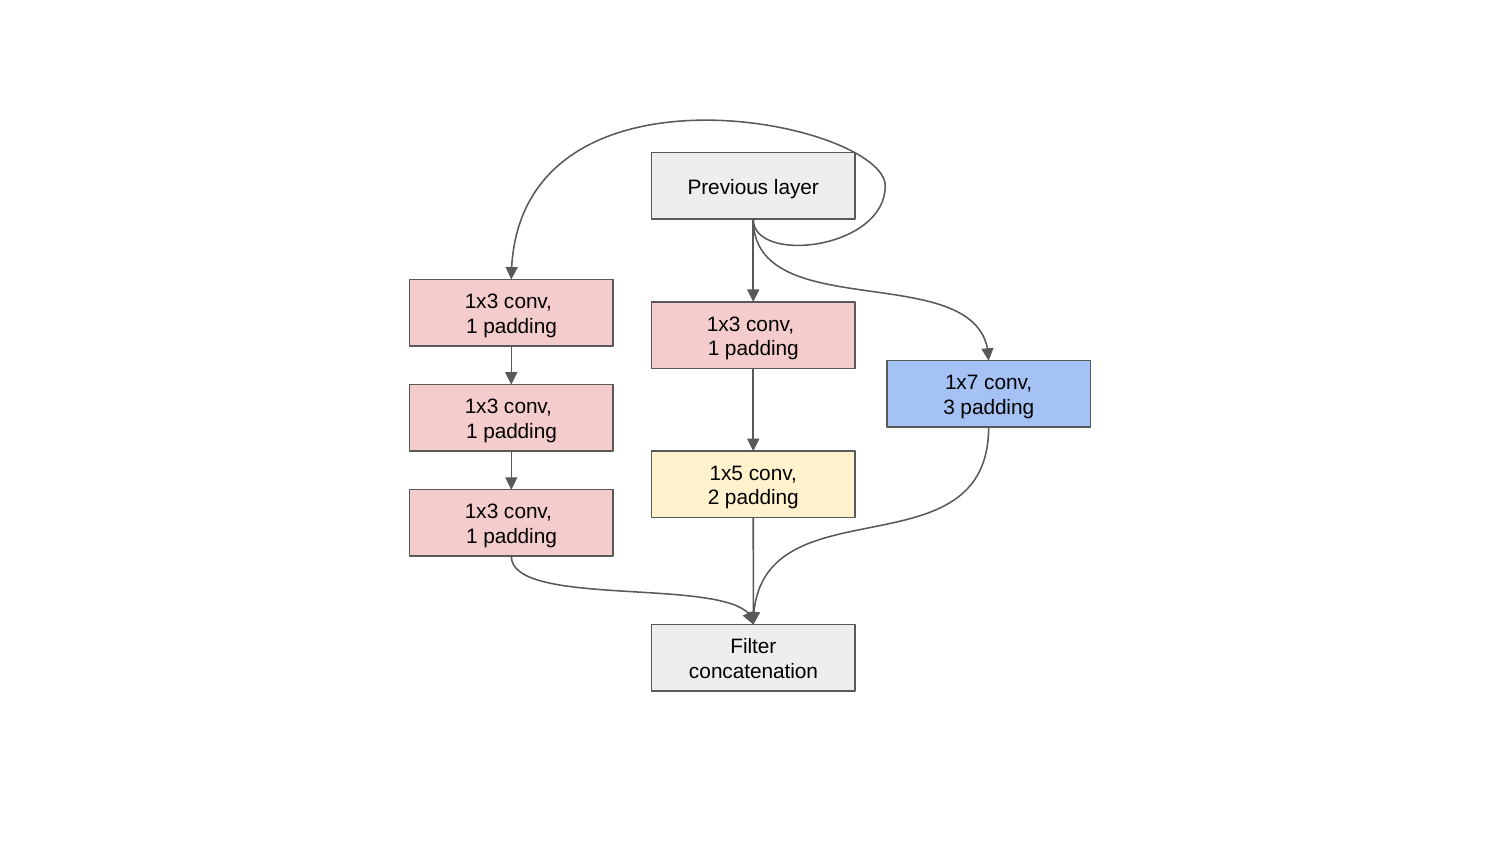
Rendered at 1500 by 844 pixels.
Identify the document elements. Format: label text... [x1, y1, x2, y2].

text_box 1x3 conv, 1 padding [409, 384, 613, 452]
text_box 1x7 conv, 3 padding [946, 360, 1091, 428]
text_box Filter concatenation [671, 624, 856, 691]
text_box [601, 128, 663, 371]
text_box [772, 407, 970, 644]
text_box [597, 469, 667, 712]
text_box 1x3 conv, 1 padding [666, 301, 794, 369]
text_box 1x3 conv, 1 padding [409, 489, 592, 557]
text_box 1x3 conv, 1 padding [409, 279, 596, 346]
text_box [799, 171, 942, 408]
text_box 1x5 conv, 2 padding [651, 451, 767, 518]
text_box Previous layer [666, 152, 855, 220]
